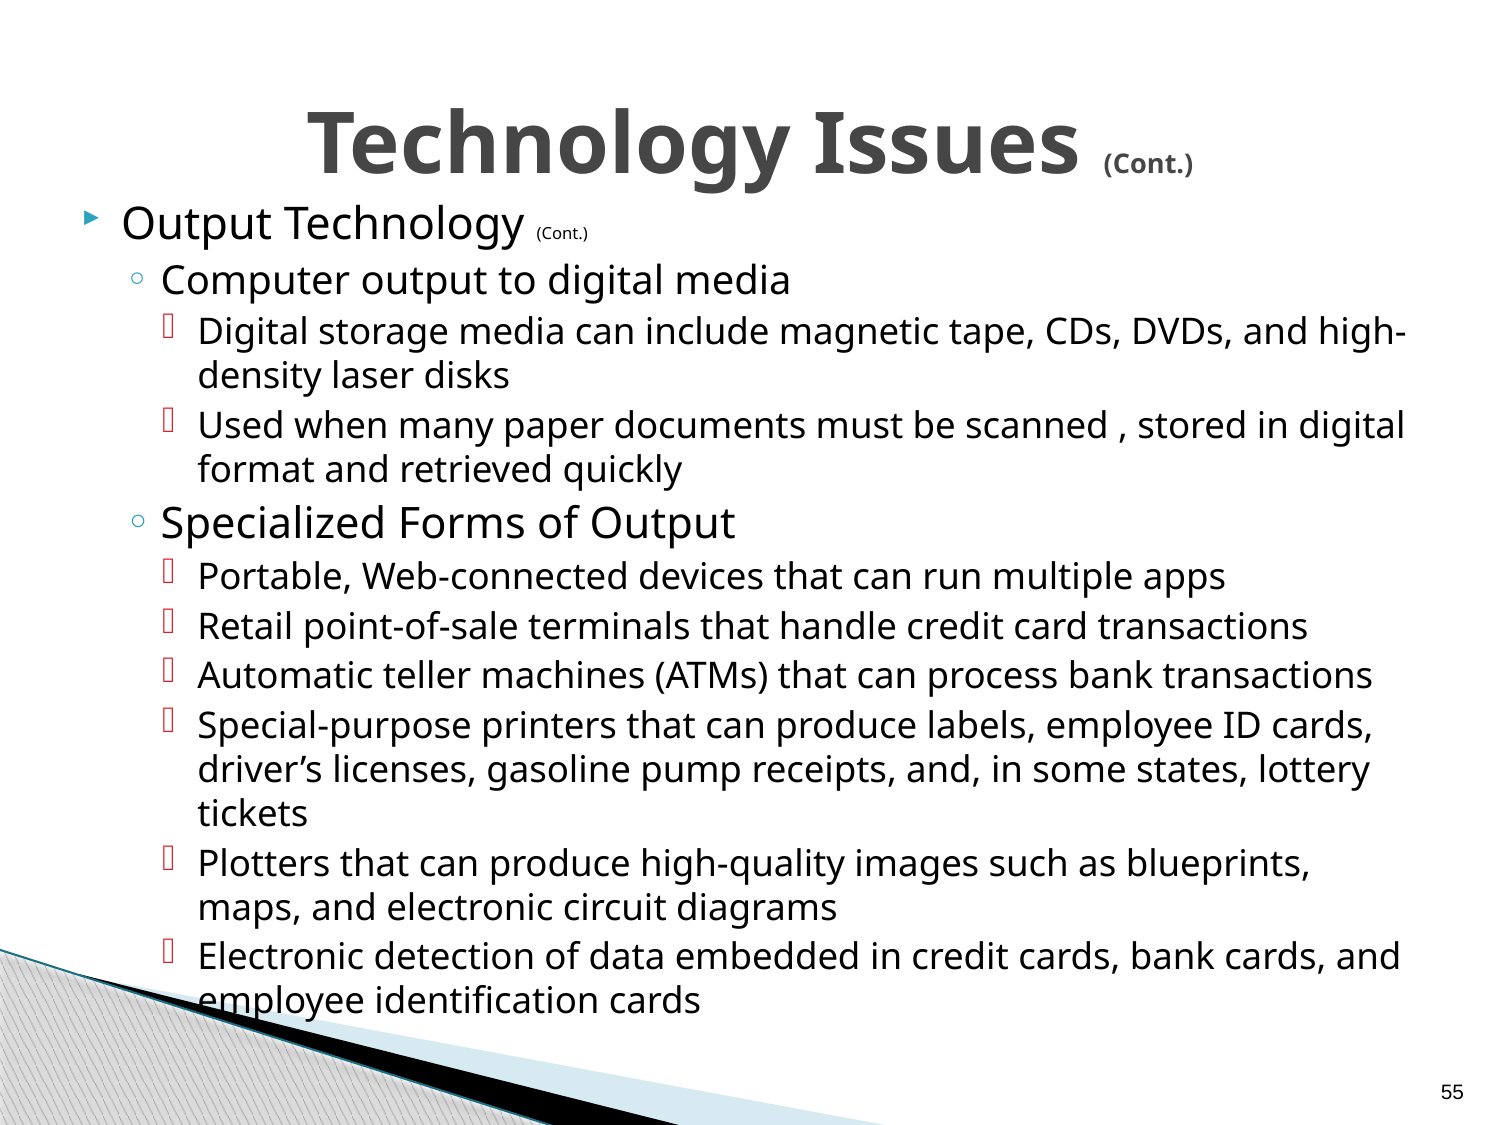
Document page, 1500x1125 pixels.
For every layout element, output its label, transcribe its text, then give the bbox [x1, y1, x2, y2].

slide_number 55 [1418, 1051, 1479, 1112]
list Output Technology (Cont.) Computer output to digital media Digital storage media can include magnetic tape, CDs, DVDs, and high-density laser disks Used when many paper documents must be scanned , stored in digital format and retrieved quickly Specialized Forms of Output Portable, Web-connected devices that can run multiple apps Retail point-of-sale terminals that handle credit card transactions Automatic teller machines (ATMs) that can process bank transactions Special-purpose printers that can produce labels, employee ID cards, driver’s licenses, gasoline pump receipts, and, in some states, lottery tickets Plotters that can produce high-quality images such as blueprints, maps, and electronic circuit diagrams Electronic detection of data embedded in credit cards, bank cards, and employee identification cards [50, 187, 1438, 1045]
title Technology Issues (Cont.) [75, 45, 1425, 187]
